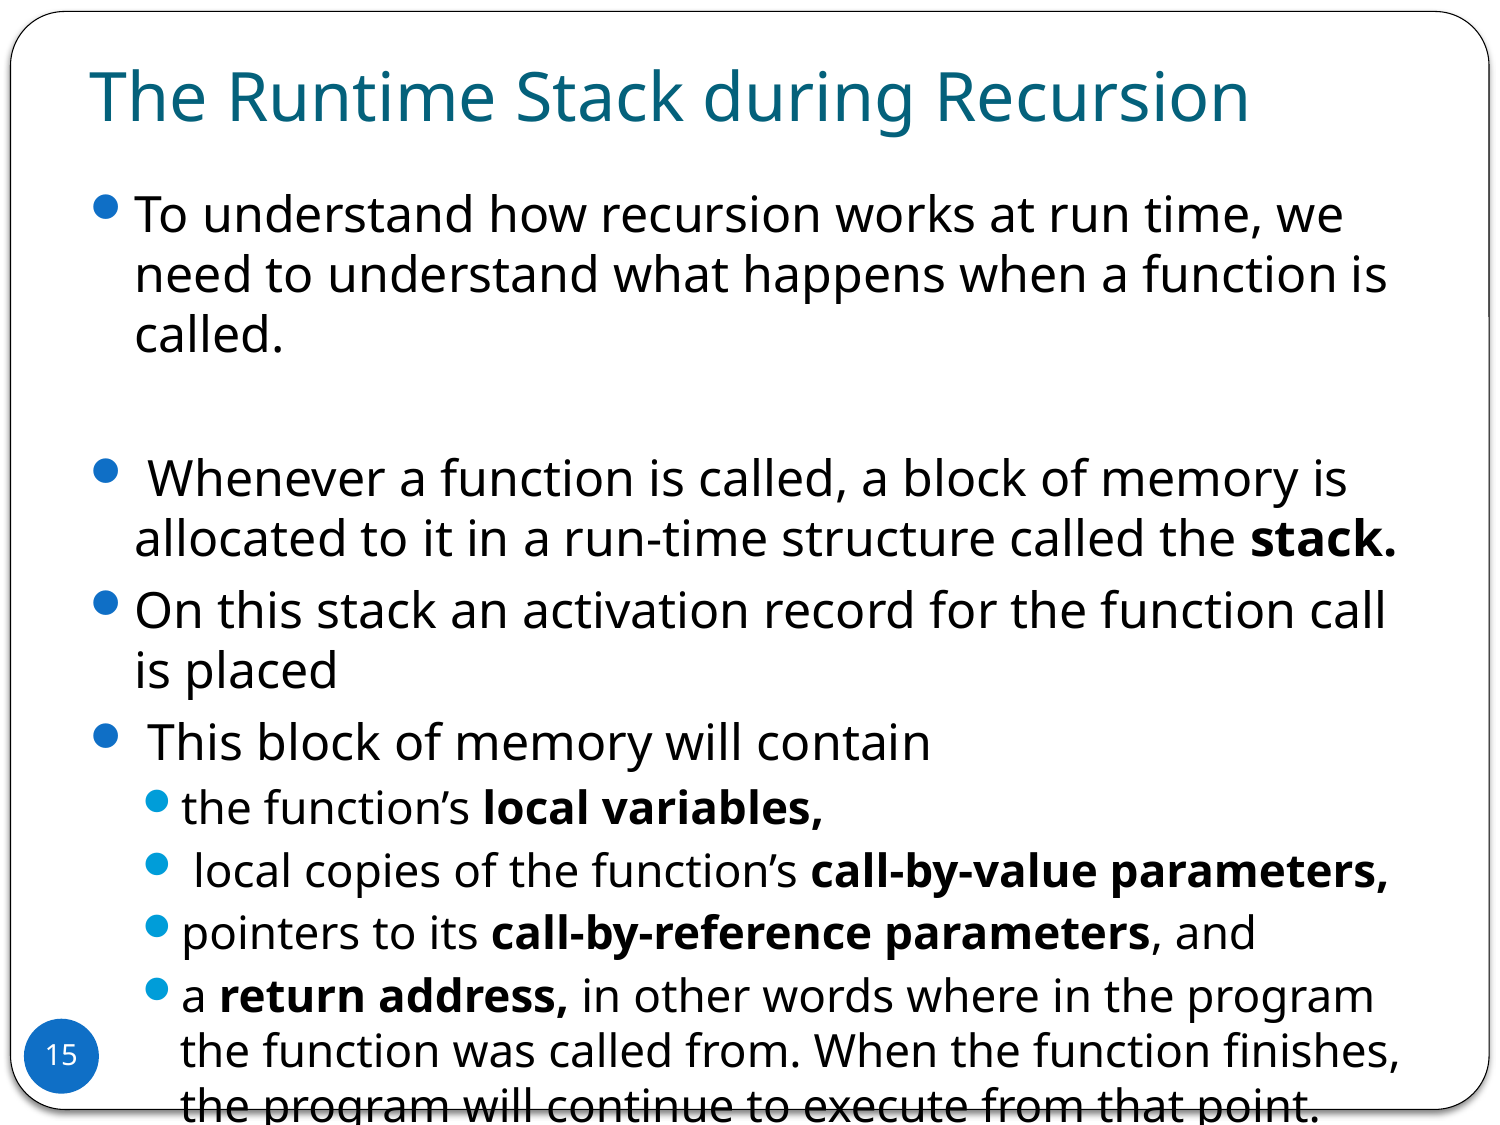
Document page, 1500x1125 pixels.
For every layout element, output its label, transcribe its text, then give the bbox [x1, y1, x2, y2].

title The Runtime Stack during Recursion [75, 45, 1425, 150]
slide_number 15 [23, 1018, 99, 1094]
list To understand how recursion works at run time, we need to understand what happens when a function is called. Whenever a function is called, a block of memory is allocated to it in a run-time structure called the stack. On this stack an activation record for the function call is placed This block of memory will contain the function’s local variables, local copies of the function’s call-by-value parameters, pointers to its call-by-reference parameters, and a return address, in other words where in the program the function was called from. When the function finishes, the program will continue to execute from that point. [75, 174, 1425, 1025]
